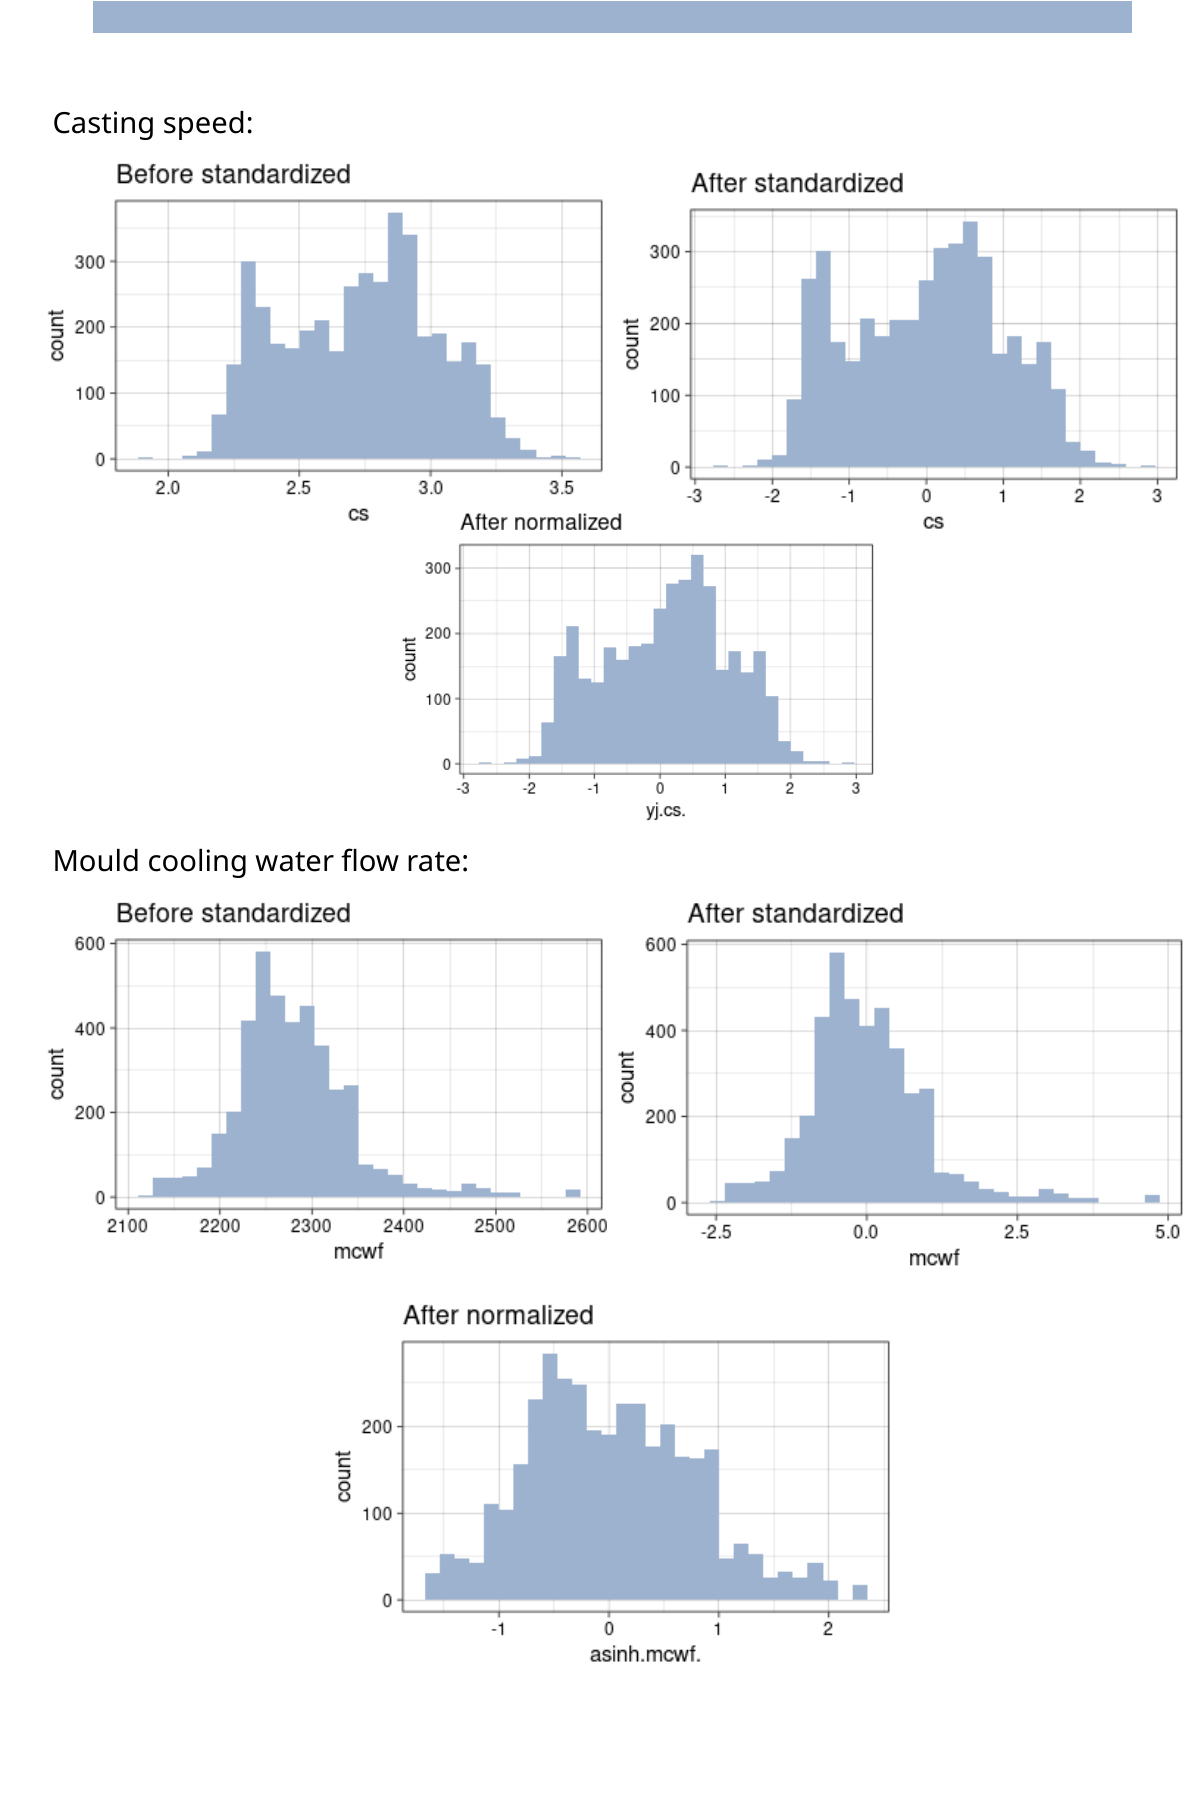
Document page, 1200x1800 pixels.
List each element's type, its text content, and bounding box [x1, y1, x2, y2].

picture [324, 1295, 900, 1678]
text_box Casting speed: [37, 89, 1139, 155]
text_box [92, 0, 1133, 35]
picture [37, 893, 1193, 1282]
text_box Mould cooling water flow rate: [37, 827, 1139, 892]
picture [37, 154, 1188, 831]
